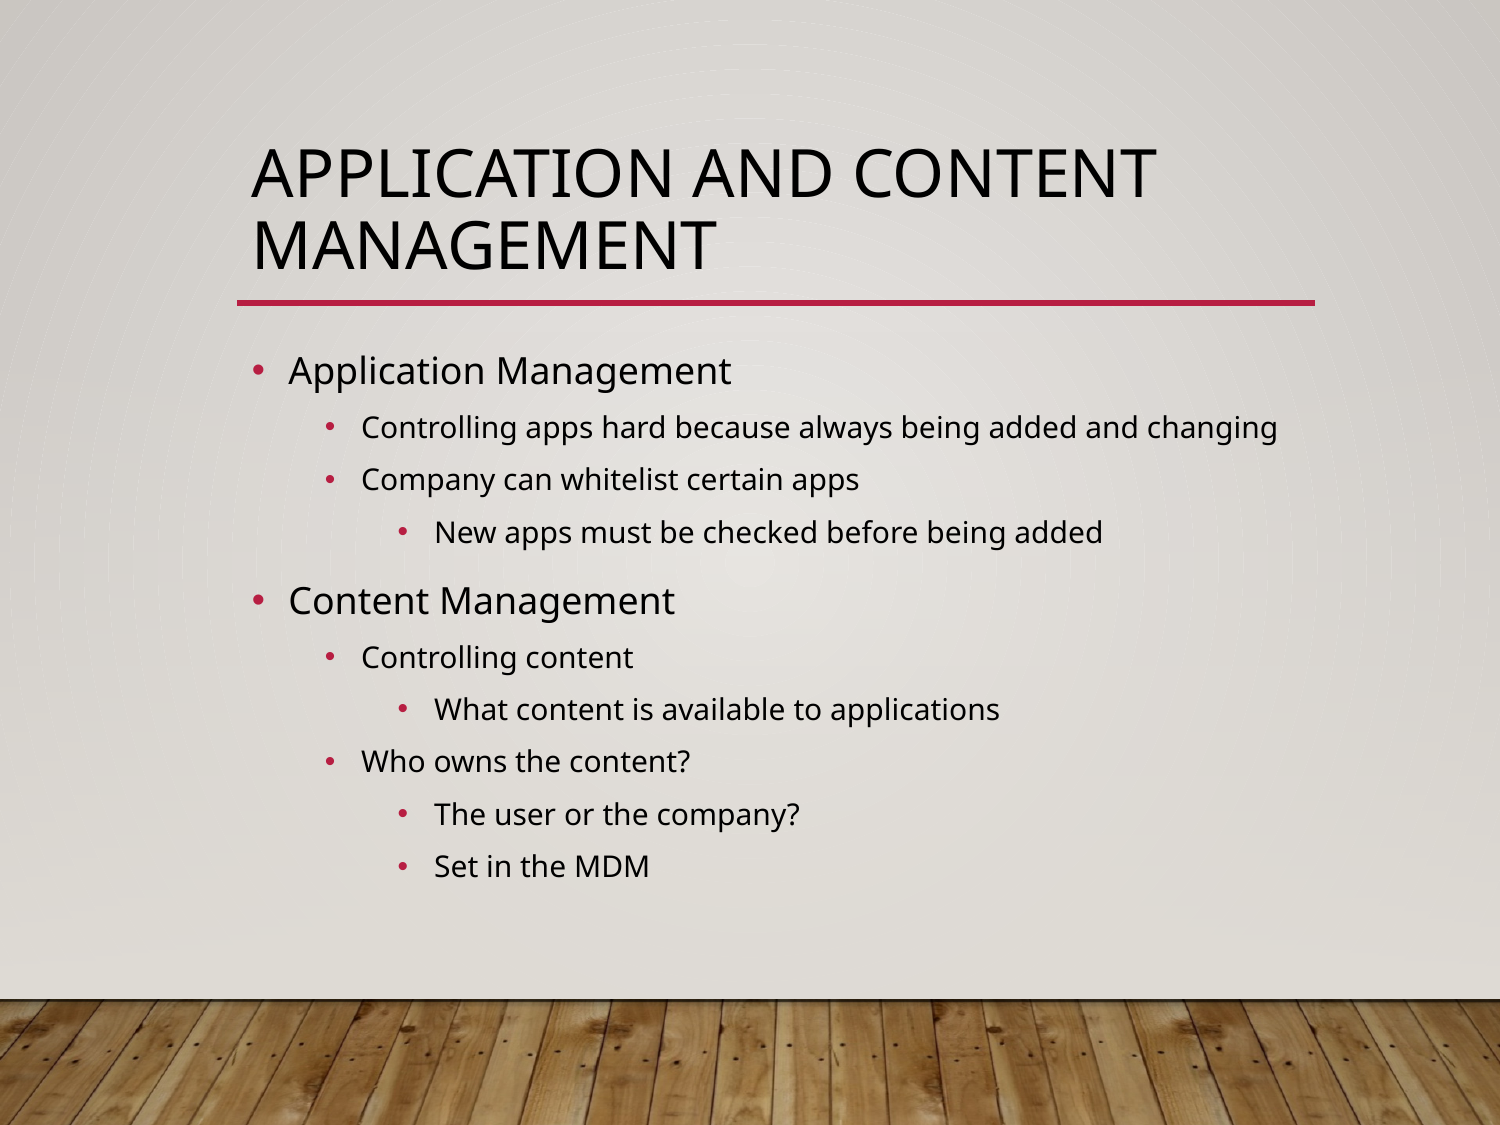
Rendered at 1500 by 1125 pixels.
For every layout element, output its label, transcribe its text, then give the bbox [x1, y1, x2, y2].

list Application Management Controlling apps hard because always being added and changing Company can whitelist certain apps New apps must be checked before being added Content Management Controlling content What content is available to applications Who owns the content? The user or the company? Set in the MDM [236, 330, 1315, 897]
picture [0, 999, 1500, 1125]
title Application and Content Management [236, 131, 1315, 305]
